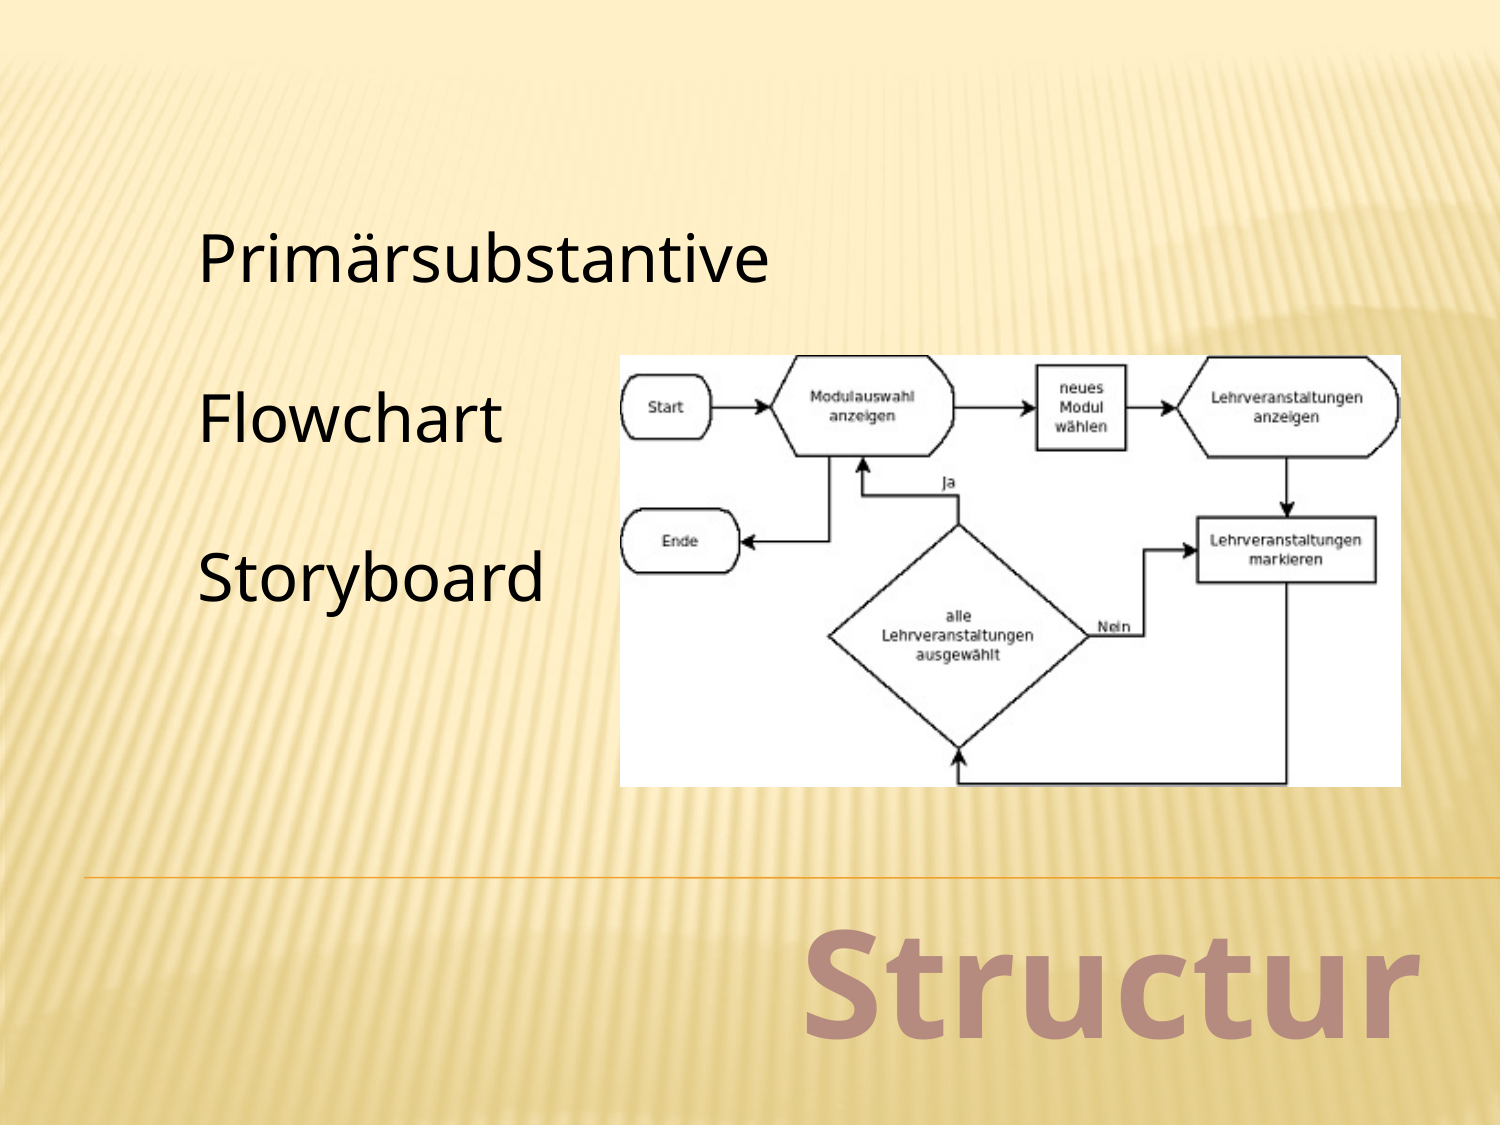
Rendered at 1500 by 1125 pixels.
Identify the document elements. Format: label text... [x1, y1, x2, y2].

text_box Primärsubstantive Flowchart Storyboard [182, 208, 1046, 623]
picture [619, 355, 1401, 788]
text_box Structure [702, 881, 1436, 1125]
